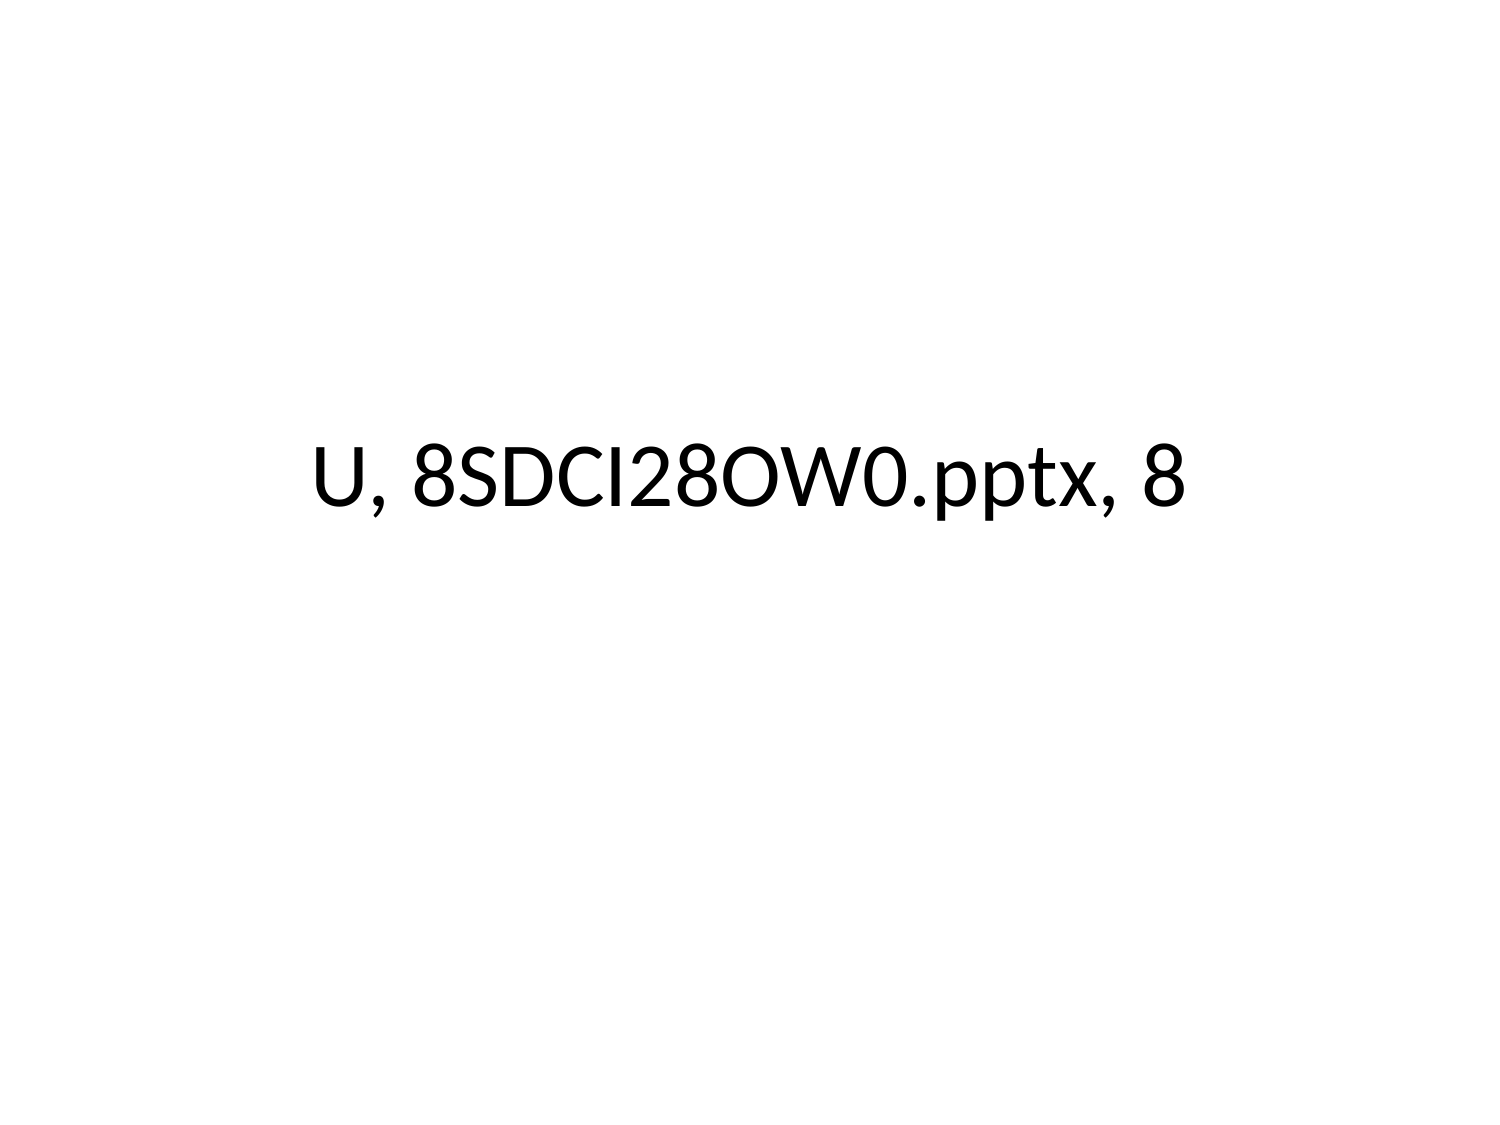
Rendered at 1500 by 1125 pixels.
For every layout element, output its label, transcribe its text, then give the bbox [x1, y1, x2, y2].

title U, 8SDCI28OW0.pptx, 8 [112, 349, 1388, 591]
